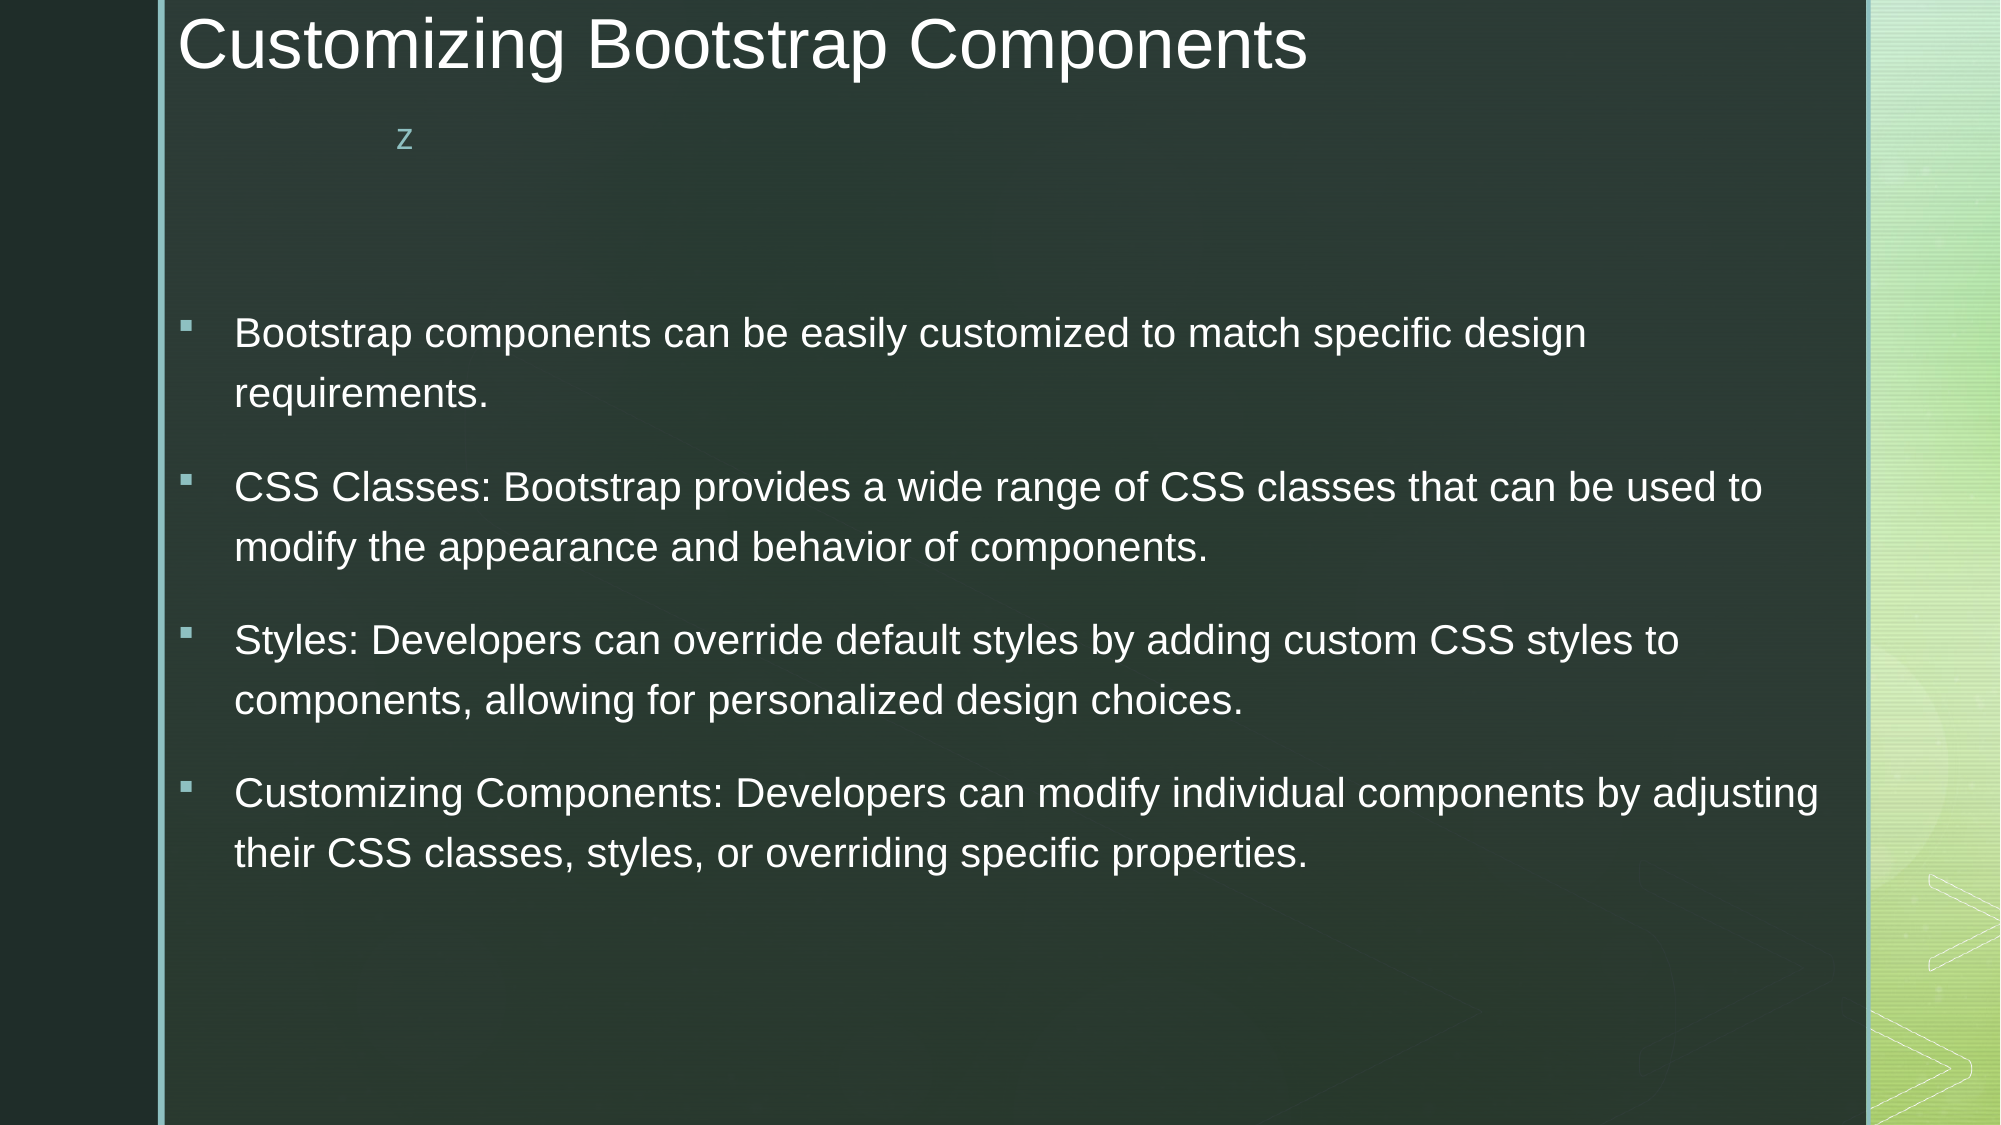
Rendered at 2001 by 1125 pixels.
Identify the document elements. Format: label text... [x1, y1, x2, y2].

list Bootstrap components can be easily customized to match specific design requirements. CSS Classes: Bootstrap provides a wide range of CSS classes that can be used to modify the appearance and behavior of components. Styles: Developers can override default styles by adding custom CSS styles to components, allowing for personalized design choices. Customizing Components: Developers can modify individual components by adjusting their CSS classes, styles, or overriding specific properties. [162, 140, 1863, 1125]
title Customizing Bootstrap Components [162, 0, 1469, 140]
picture [1871, 0, 2001, 1125]
